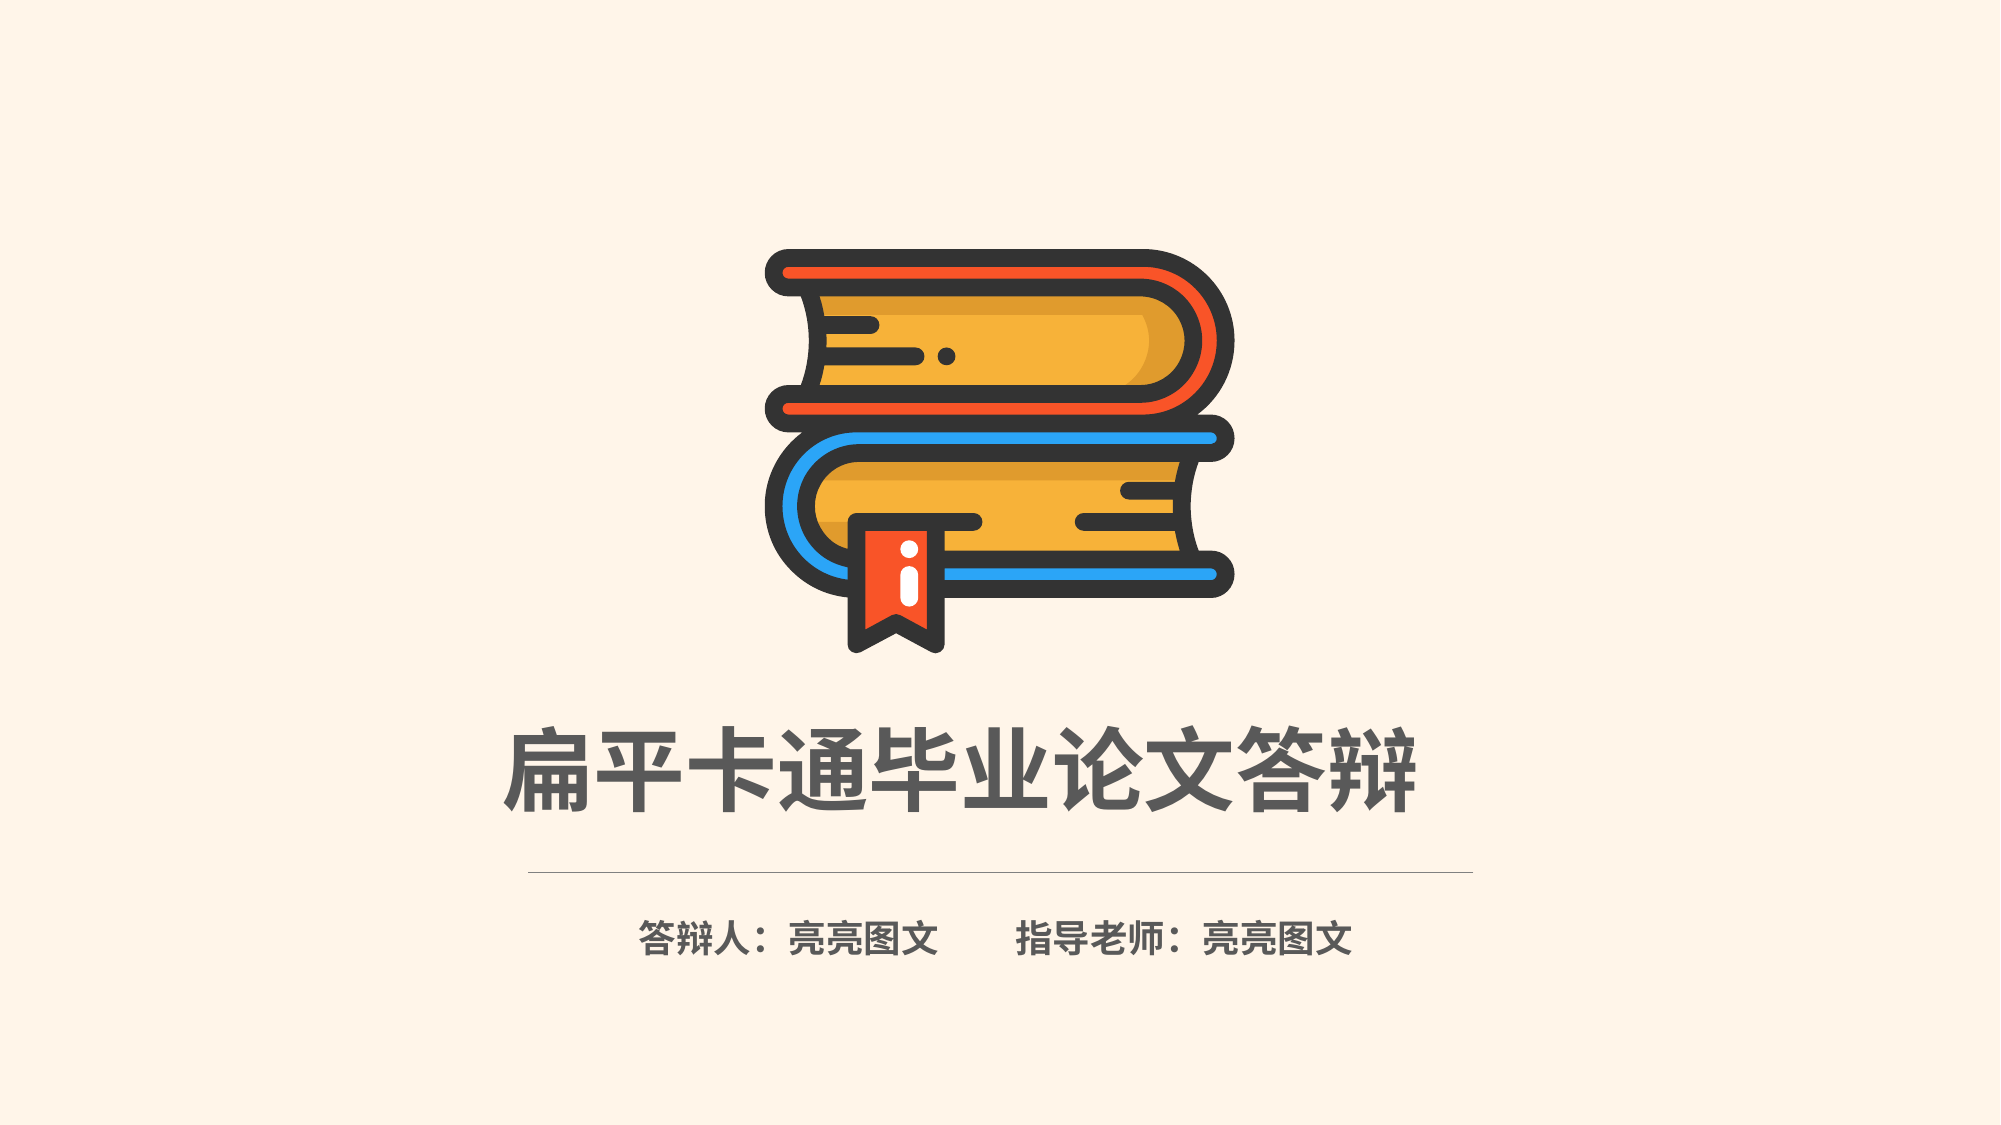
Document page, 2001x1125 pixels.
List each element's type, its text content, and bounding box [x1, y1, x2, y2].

text_box 扁平卡通毕业论文答辩 [360, 659, 1000, 959]
text_box 答辩人：亮亮图文 指导老师：亮亮图文 [1001, 907, 1368, 1038]
picture [764, 248, 1235, 654]
text_box 扁平卡通毕业论文答辩 [1001, 659, 1435, 872]
text_box 扁平卡通毕业论文答辩 [1001, 873, 1435, 959]
text_box 答辩人：亮亮图文 指导老师：亮亮图文 [624, 907, 1000, 1038]
